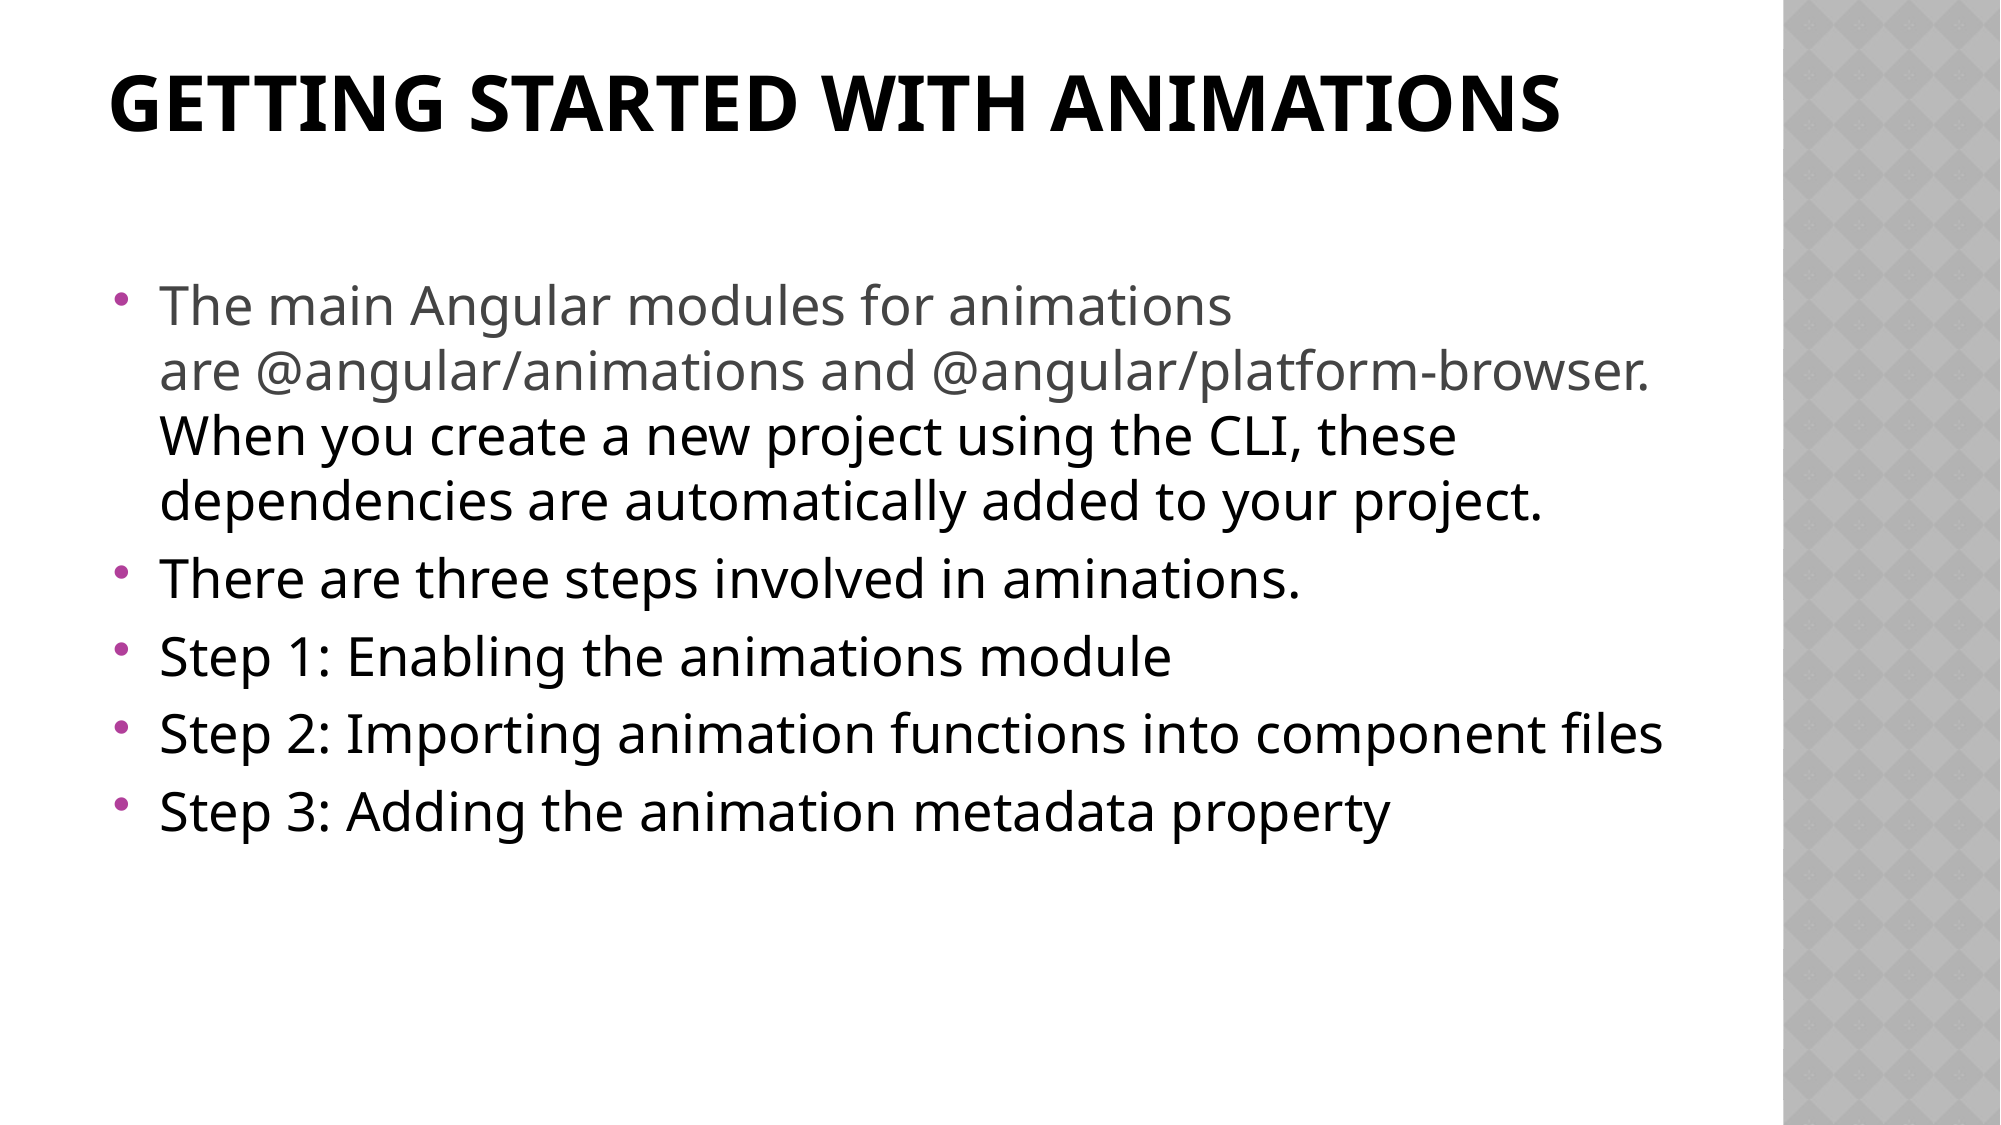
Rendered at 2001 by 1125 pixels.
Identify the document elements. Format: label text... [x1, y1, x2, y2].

title Getting started With Animations [99, 52, 1684, 240]
list The main Angular modules for animations are @angular/animations and @angular/platform-browser. When you create a new project using the CLI, these dependencies are automatically added to your project. There are three steps involved in aminations. Step 1: Enabling the animations module Step 2: Importing animation functions into component files Step 3: Adding the animation metadata property [99, 264, 1684, 1059]
